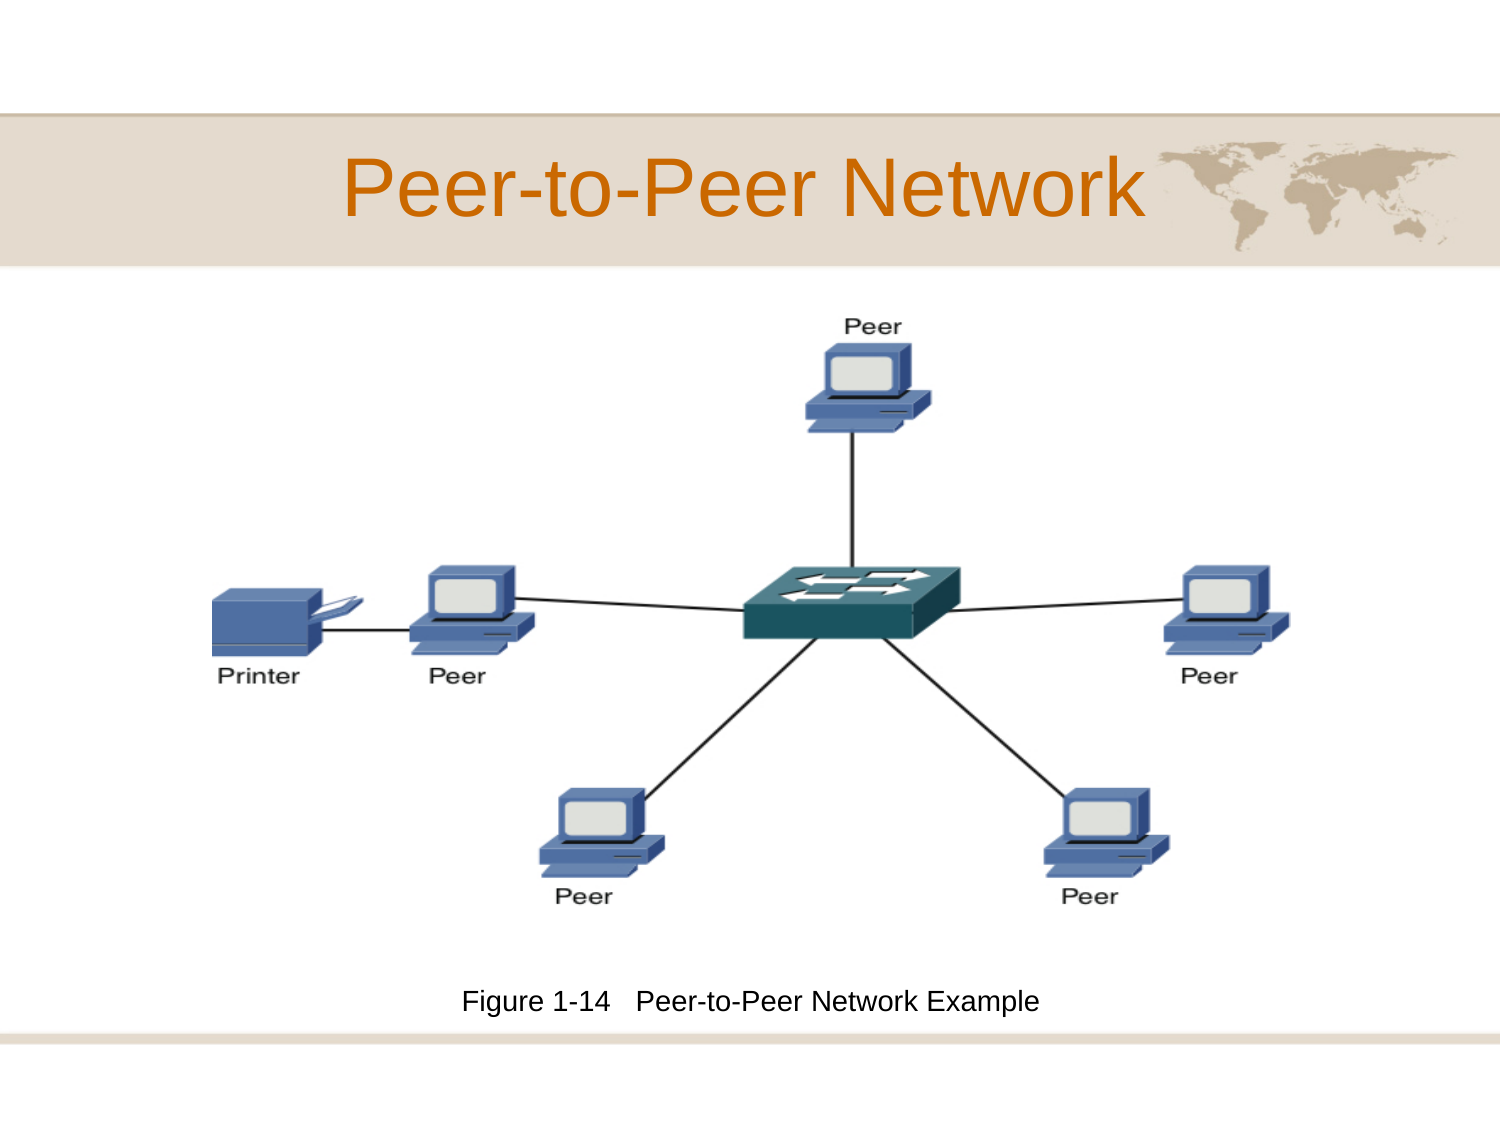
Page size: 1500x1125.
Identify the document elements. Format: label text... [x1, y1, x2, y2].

text_box [137, 999, 1500, 1113]
text_box Figure 1-14 Peer-to-Peer Network Example [157, 974, 1346, 1025]
picture [0, 0, 1500, 1125]
title Peer-to-Peer Network [68, 135, 1419, 231]
